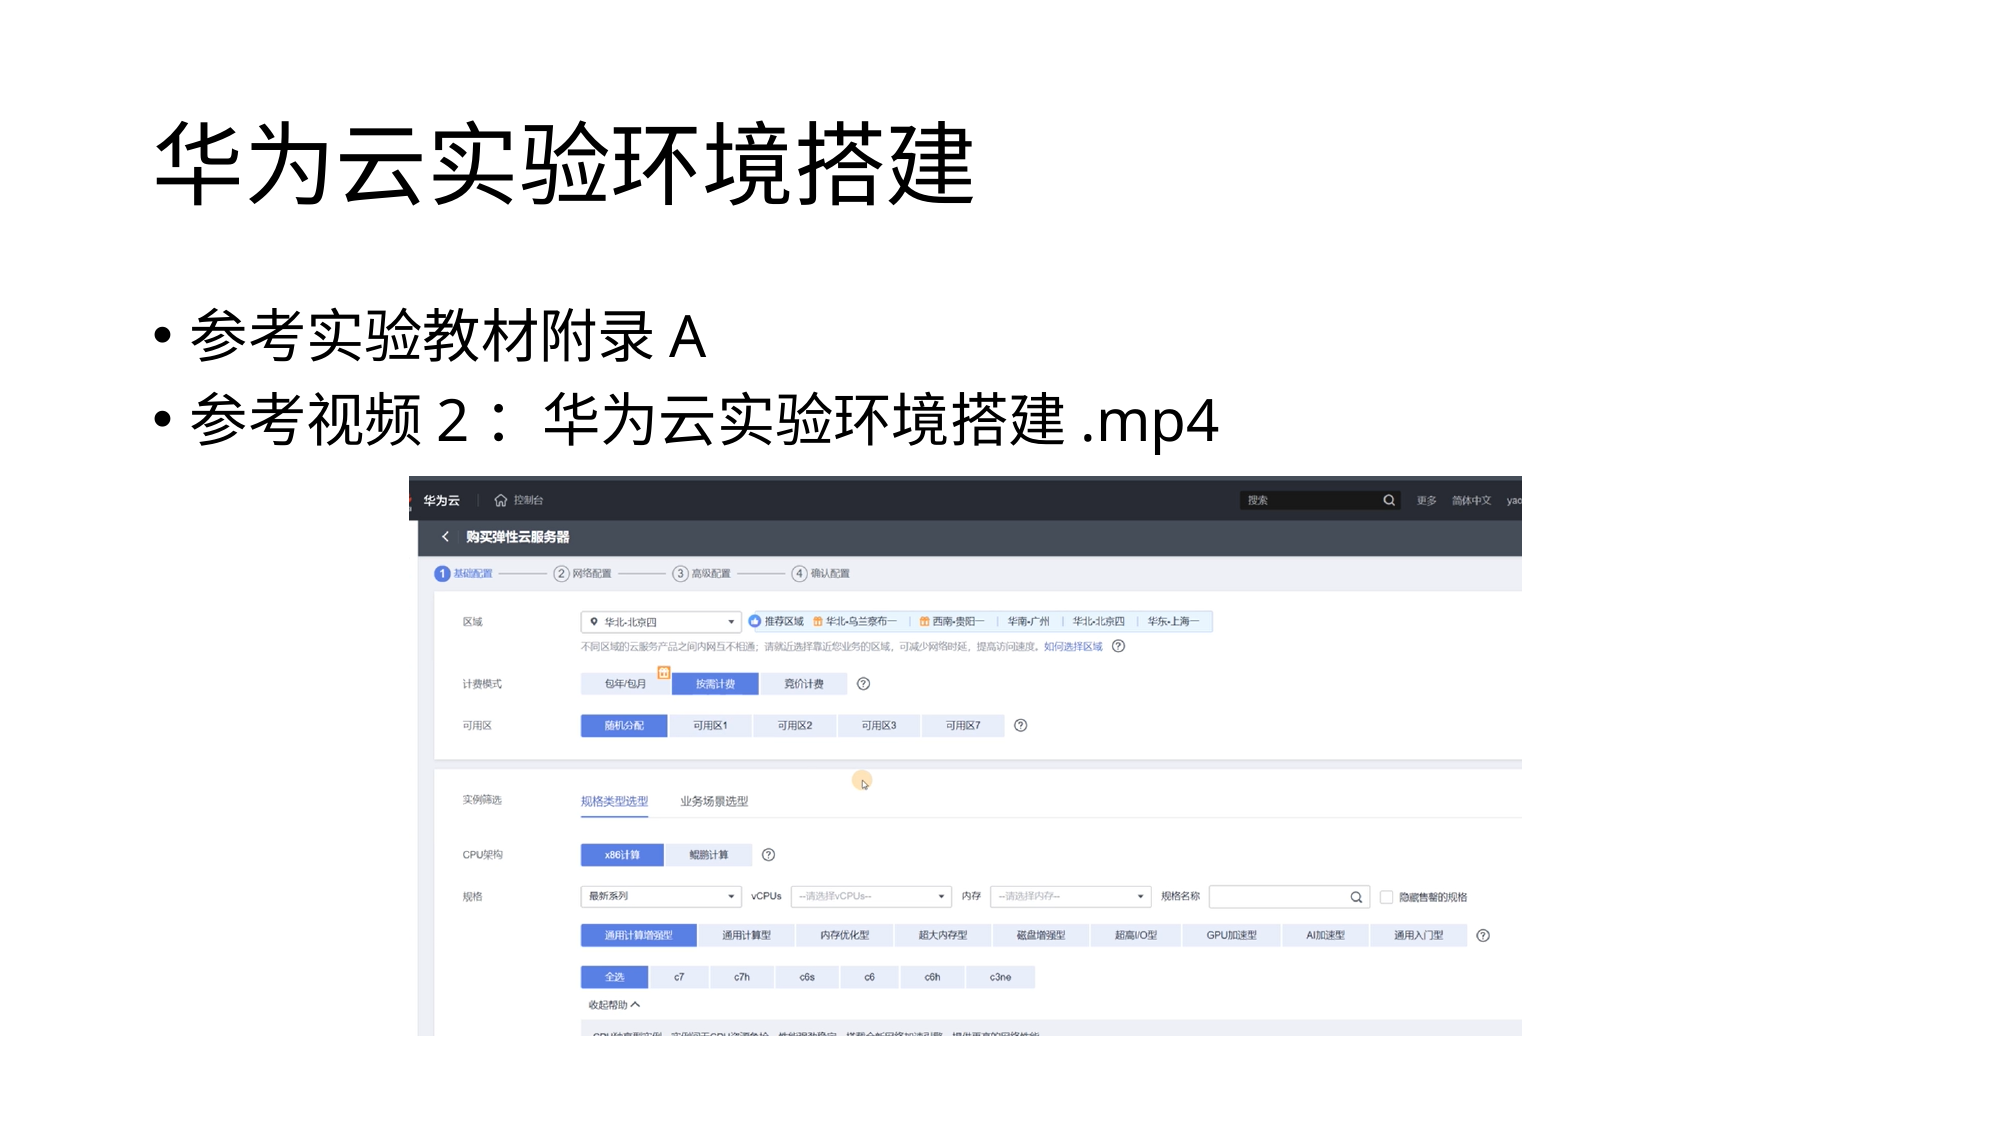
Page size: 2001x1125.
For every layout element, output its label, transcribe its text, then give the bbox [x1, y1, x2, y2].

list 参考实验教材附录A 参考视频2：华为云实验环境搭建.mp4 [137, 299, 1863, 1014]
title 华为云实验环境搭建 [137, 59, 1863, 278]
picture [409, 476, 1522, 1036]
